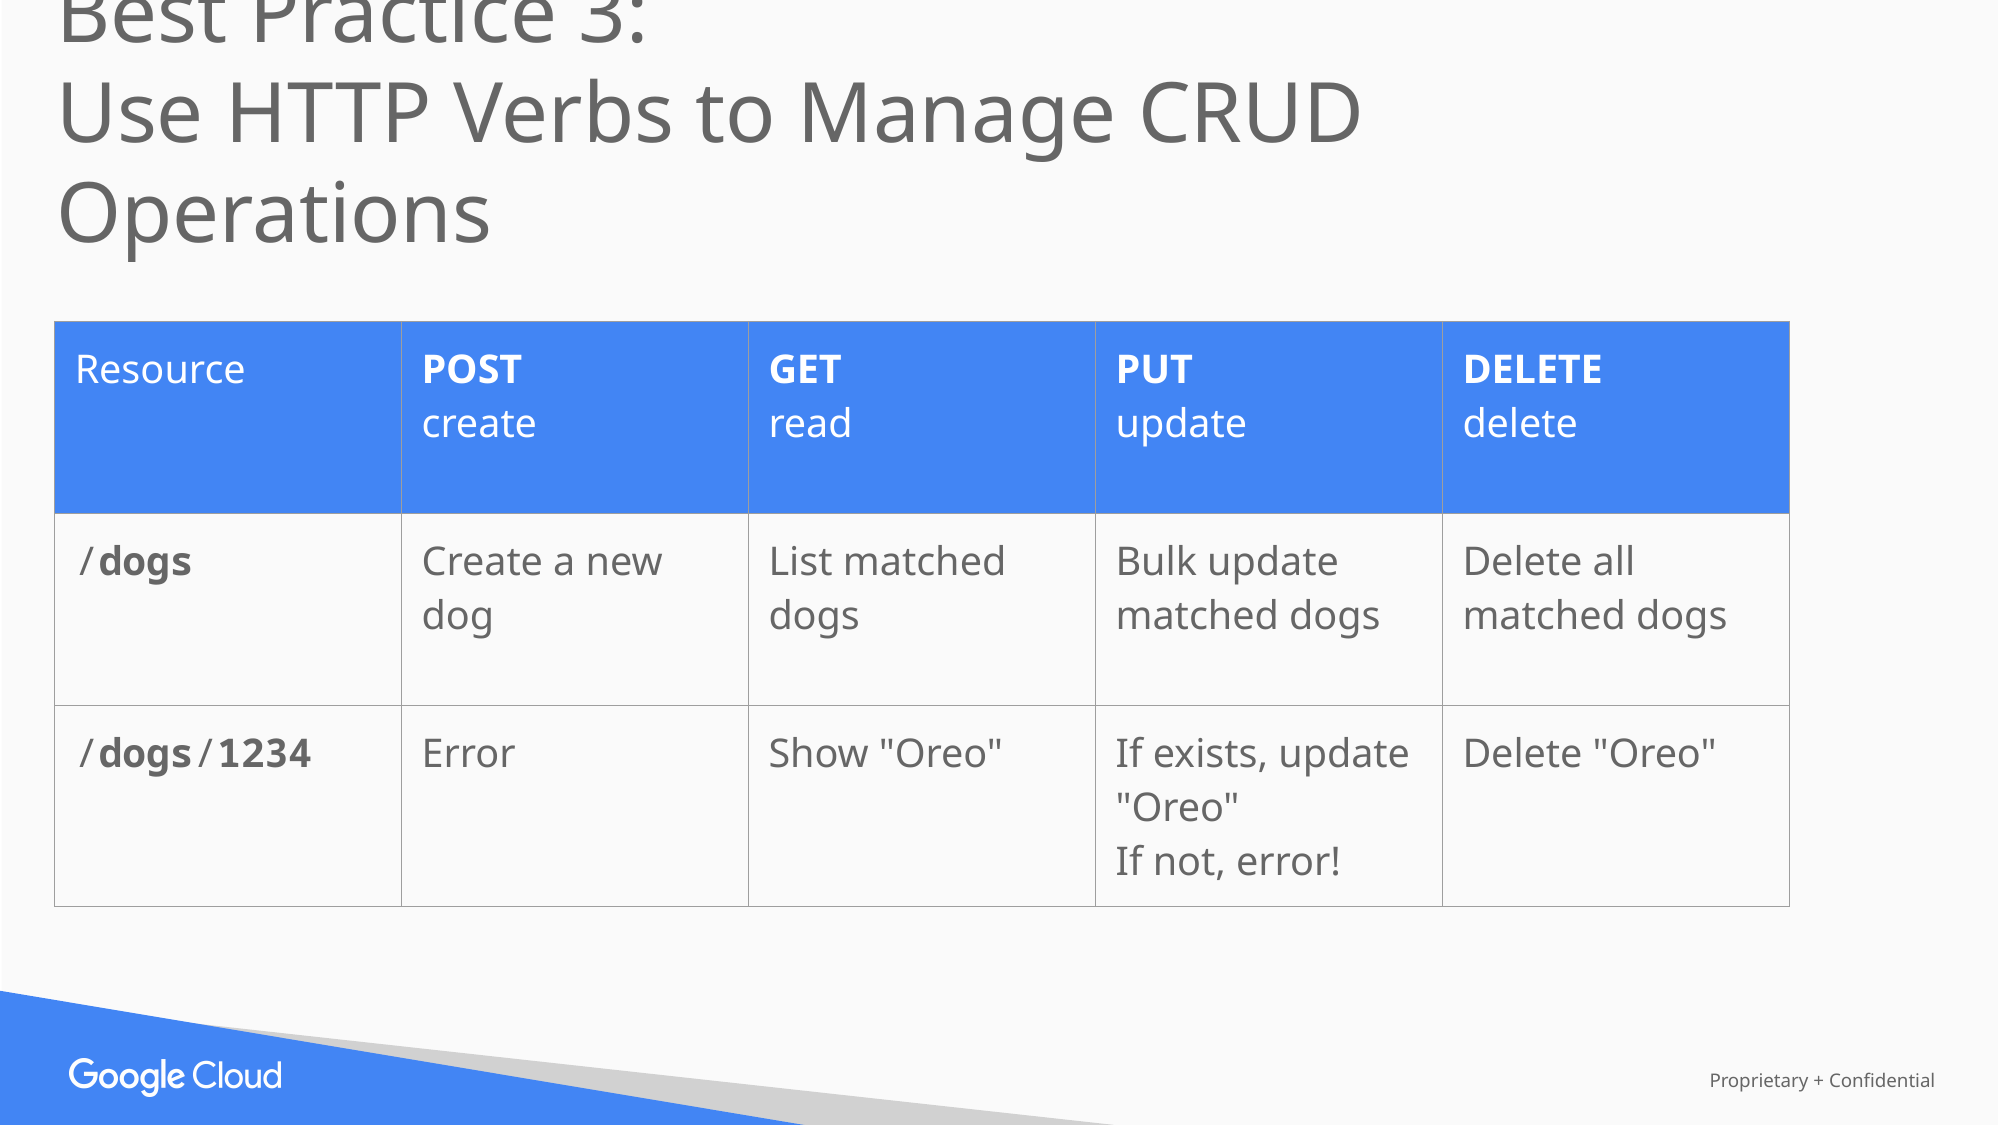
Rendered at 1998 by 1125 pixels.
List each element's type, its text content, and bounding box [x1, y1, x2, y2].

table_cell List matched dogs [749, 514, 1095, 705]
table_cell Delete all matched dogs [1443, 514, 1789, 705]
table_header PUT update [1096, 322, 1442, 513]
title Best Practice 3: Use HTTP Verbs to Manage CRUD Operations [36, 48, 1806, 280]
table_cell /dogs [55, 514, 401, 705]
table_cell Bulk update matched dogs [1096, 514, 1442, 705]
table_header Resource [55, 322, 401, 513]
table_header DELETE delete [1443, 322, 1789, 513]
table_cell Error [402, 706, 748, 906]
table_cell If exists, update "Oreo" If not, error! [1096, 706, 1442, 906]
table_header POST create [402, 322, 748, 513]
table_cell Delete "Oreo" [1443, 706, 1789, 906]
table_header GET read [749, 322, 1095, 513]
table_cell Create a new dog [402, 514, 748, 705]
table_cell /dogs/1234 [55, 706, 401, 906]
picture [69, 1058, 281, 1097]
table_cell Show "Oreo" [749, 706, 1095, 906]
